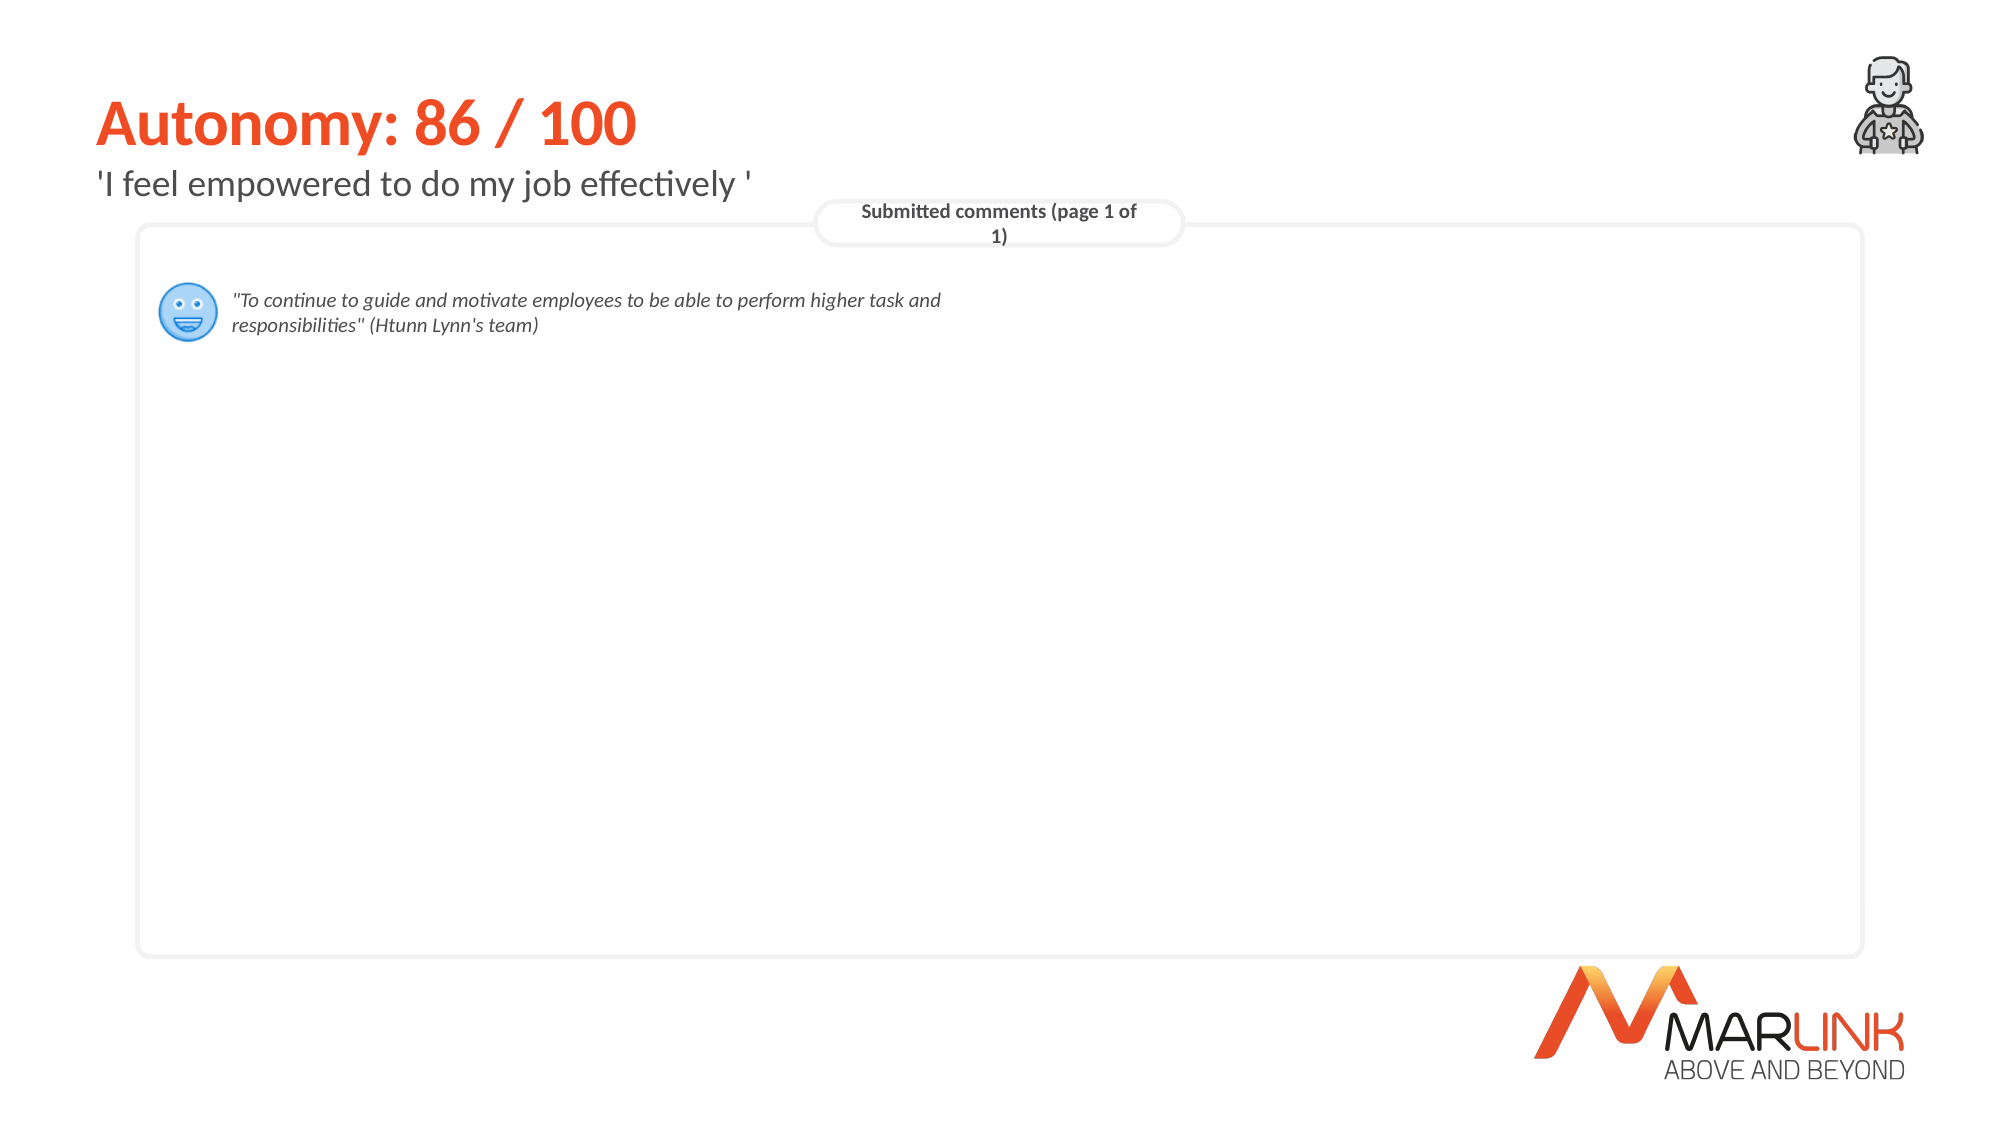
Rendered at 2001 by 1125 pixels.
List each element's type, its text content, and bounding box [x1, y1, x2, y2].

text_box 'I feel empowered to do my job effectively ' [96, 147, 1903, 201]
picture [1837, 54, 1940, 156]
text_box Submitted comments (page 1 of 1) [814, 200, 1185, 247]
text_box [136, 223, 1864, 958]
title Autonomy: 86 / 100 [96, 18, 1903, 147]
picture [1508, 942, 1930, 1103]
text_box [158, 261, 950, 363]
